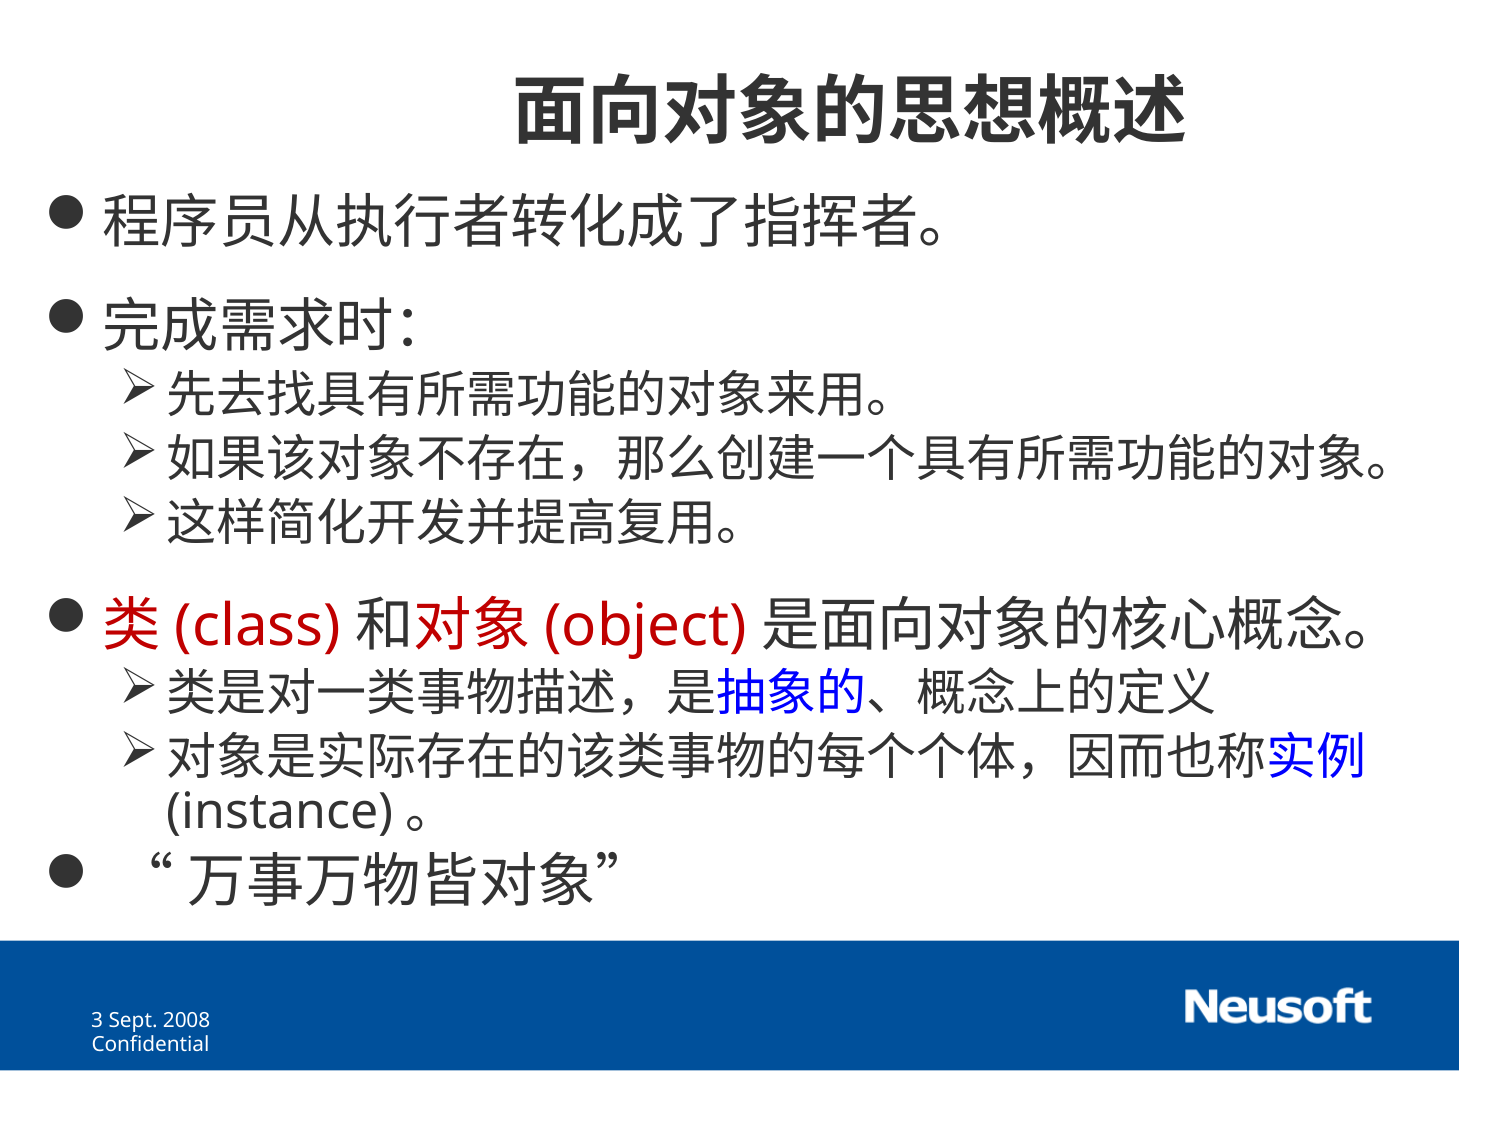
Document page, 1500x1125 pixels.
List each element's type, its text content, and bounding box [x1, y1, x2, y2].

text_box 程序员从执行者转化成了指挥者。 完成需求时： 先去找具有所需功能的对象来用。 如果该对象不存在，那么创建一个具有所需功能的对象。 这样简化开发并提高复用。 类(class)和对象(object)是面向对象的核心概念。 类是对一类事物描述，是抽象的、概念上的定义 对象是实际存在的该类事物的每个个体，因而也称实例(instance)。 “万事万物皆对象” [29, 184, 1450, 965]
text_box 面向对象的思想概述 [466, 42, 1235, 173]
picture [1175, 978, 1381, 1033]
